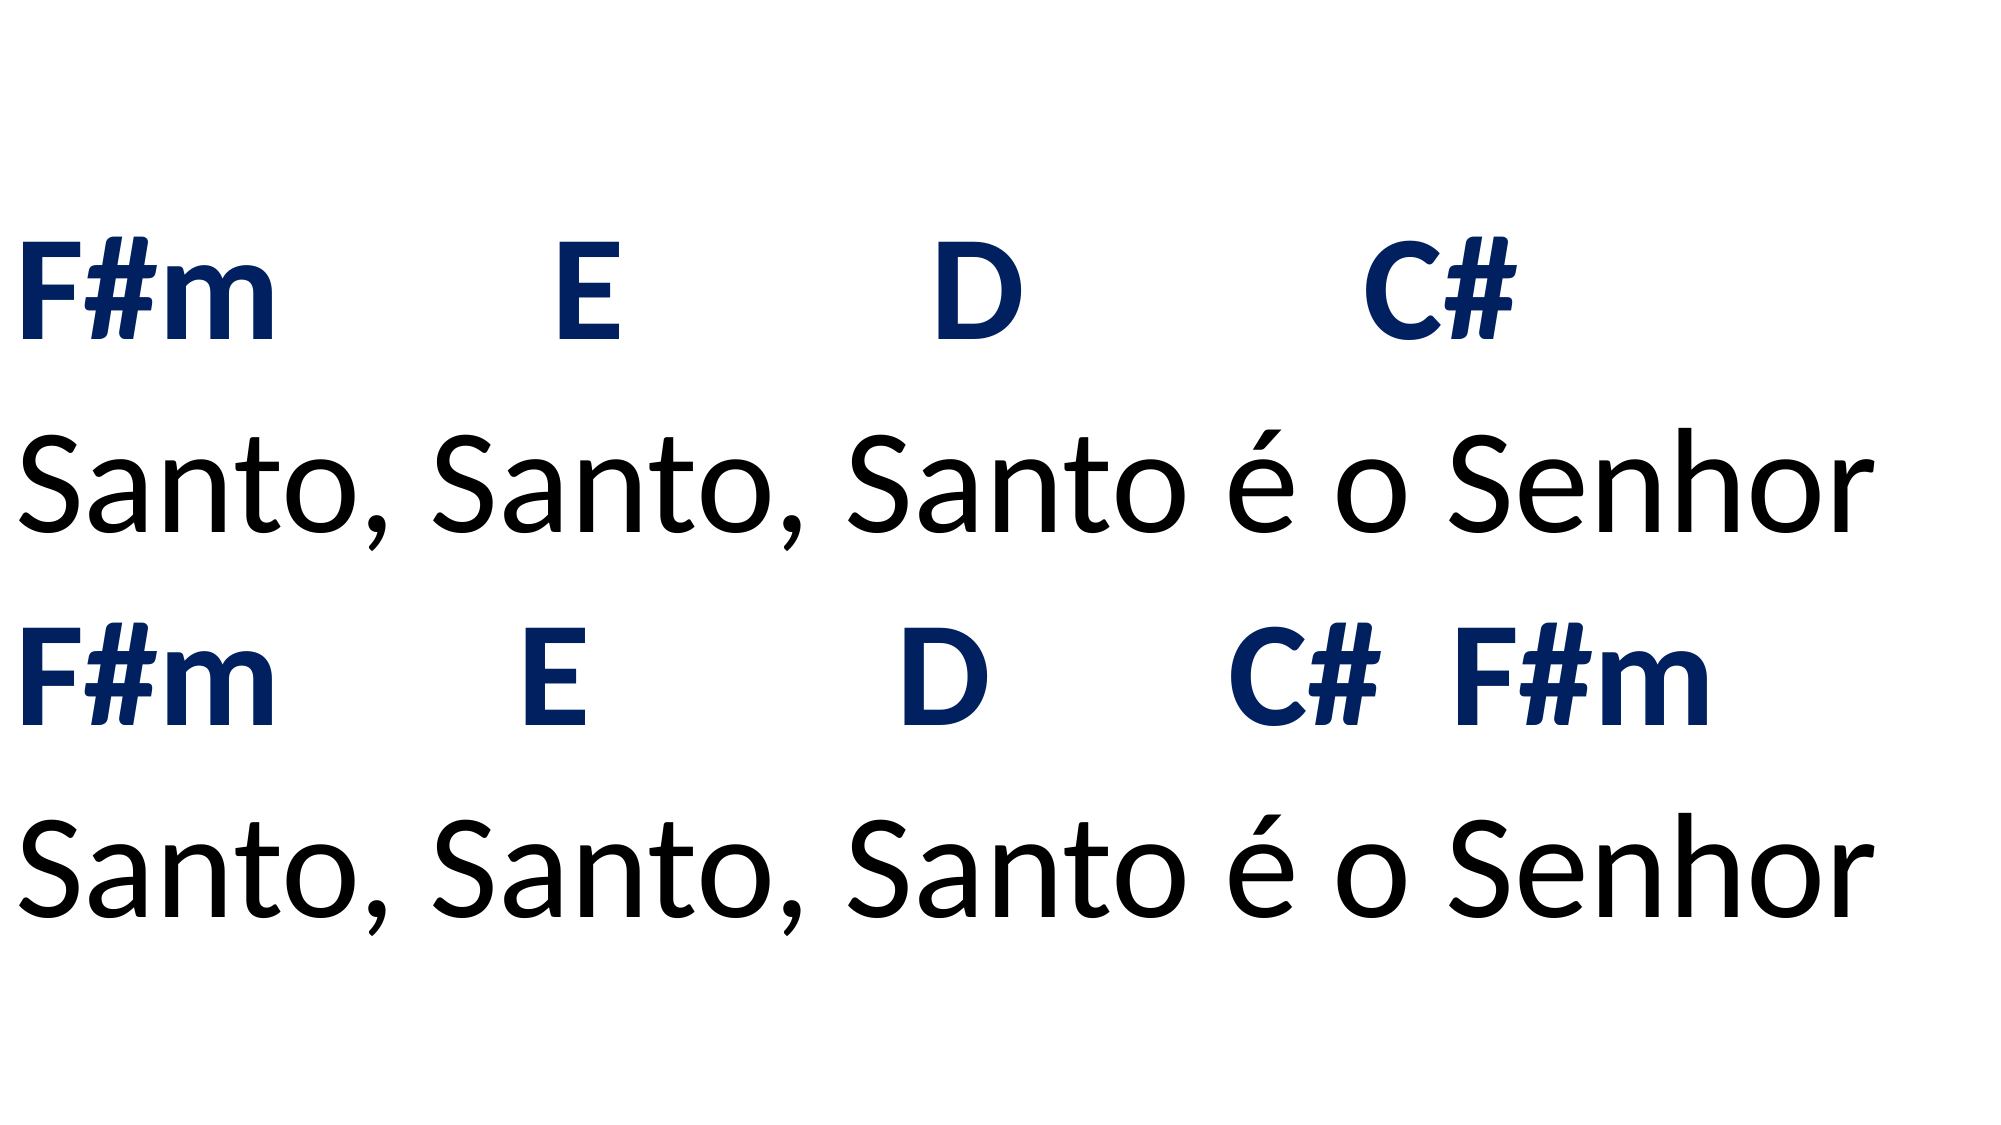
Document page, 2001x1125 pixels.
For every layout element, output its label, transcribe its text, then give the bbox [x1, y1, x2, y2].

title F#m E D C# Santo, Santo, Santo é o Senhor F#m E D C# F#m Santo, Santo, Santo é o Senhor [0, 0, 2000, 1125]
